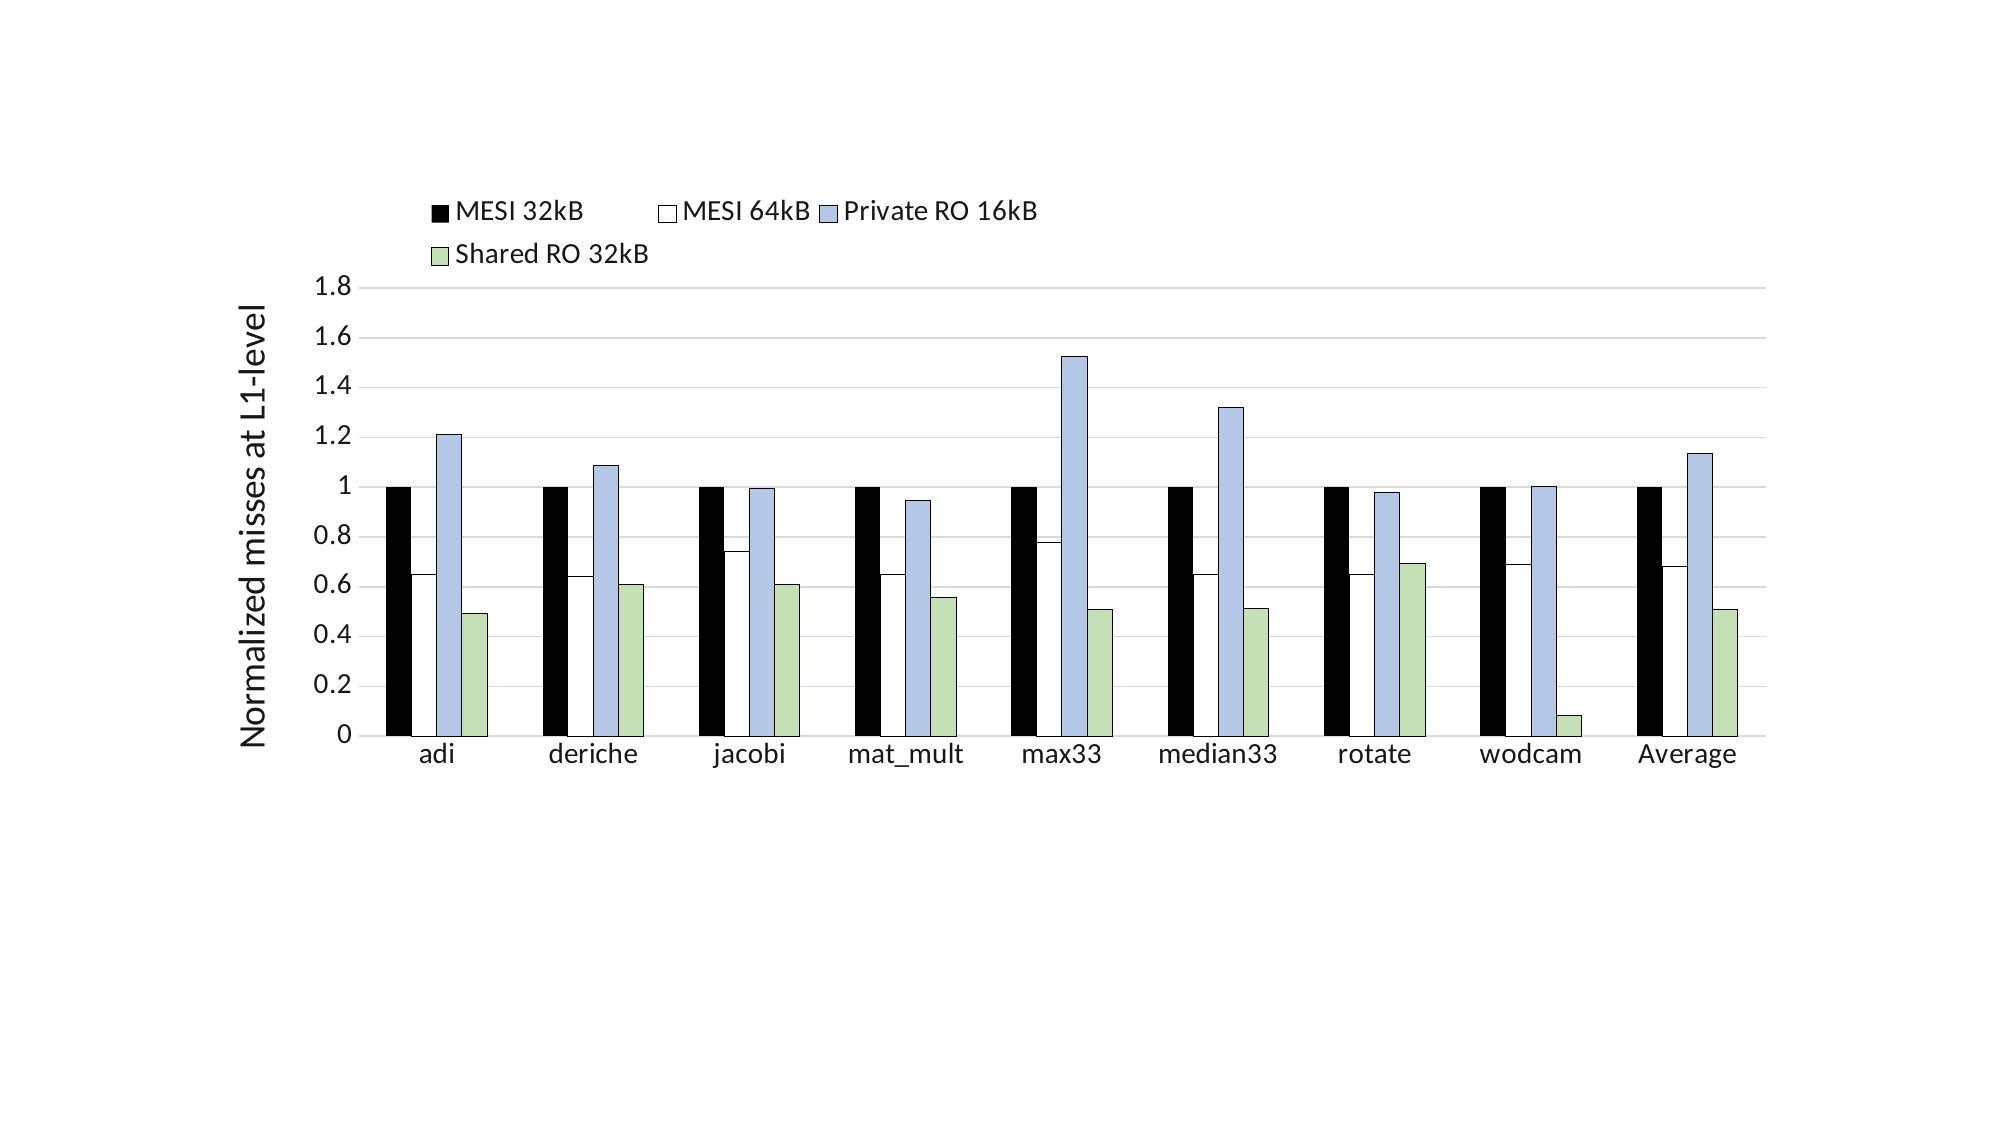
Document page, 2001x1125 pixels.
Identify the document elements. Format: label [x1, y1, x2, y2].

chart [225, 182, 1769, 933]
